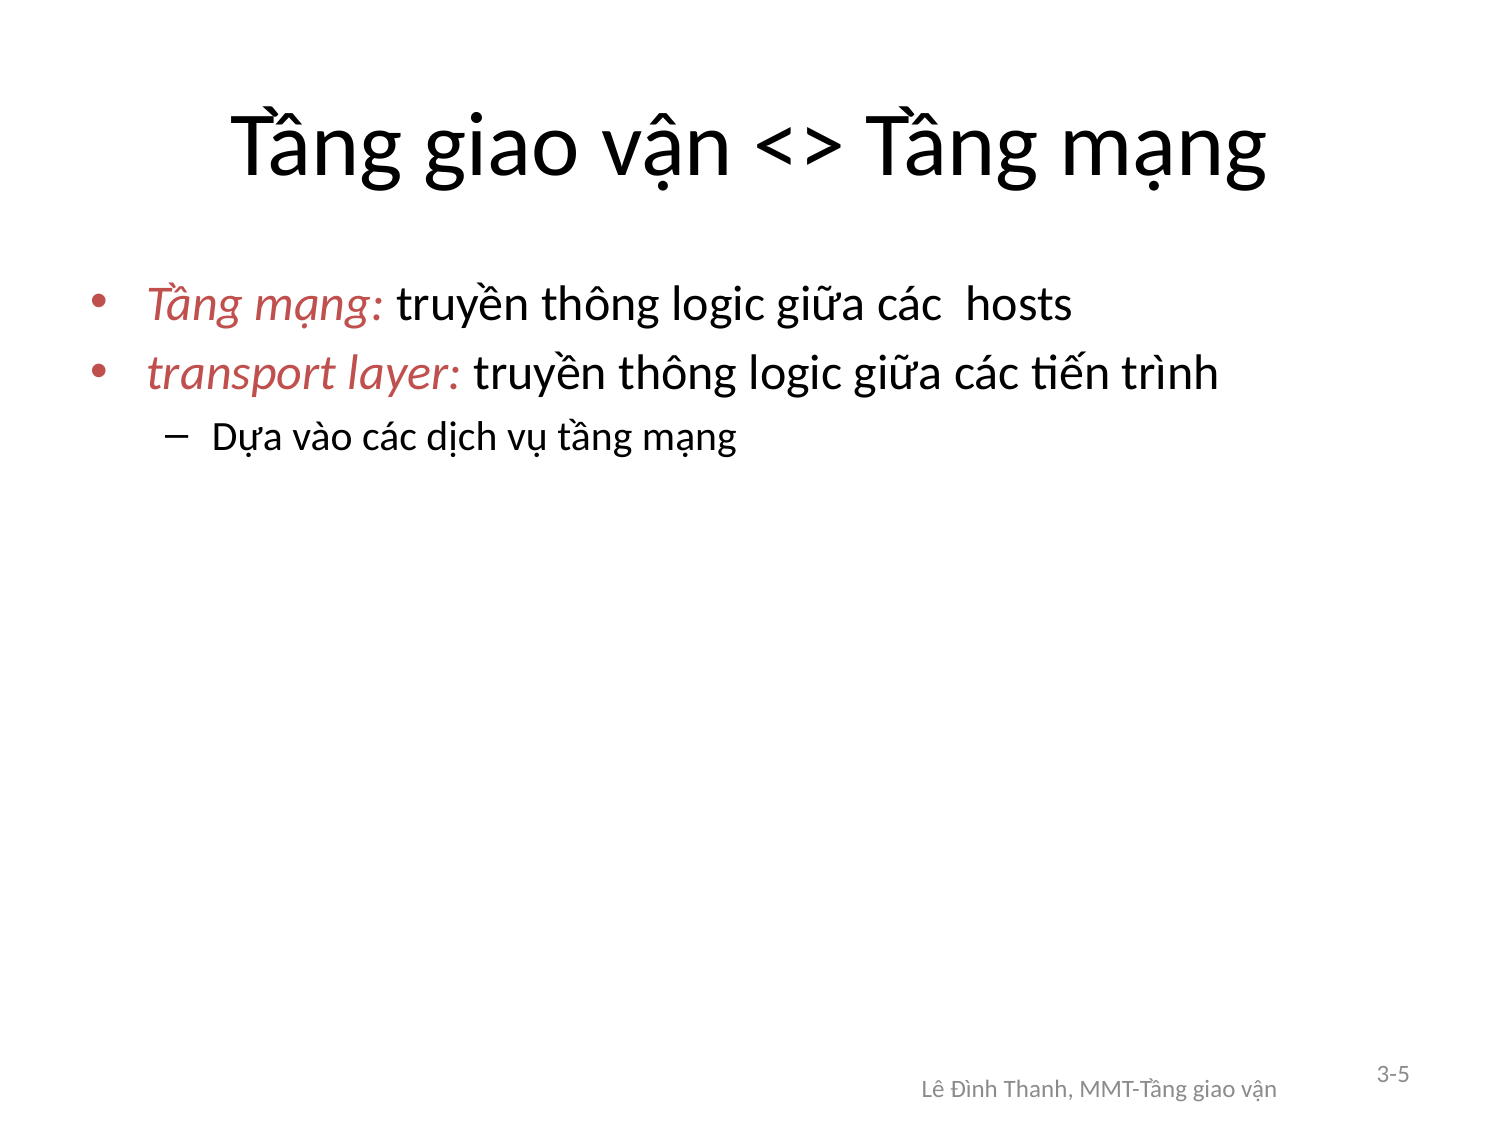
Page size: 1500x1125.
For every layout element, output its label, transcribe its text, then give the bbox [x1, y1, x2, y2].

slide_number 3-5 [1074, 1042, 1425, 1103]
title Tầng giao vận <> Tầng mạng [75, 45, 1425, 233]
list Tầng mạng: truyền thông logic giữa các hosts transport layer: truyền thông logic giữa các tiến trình Dựa vào các dịch vụ tầng mạng [75, 262, 1425, 1005]
footer Lê Đình Thanh, MMT-Tầng giao vận [837, 1050, 1363, 1125]
